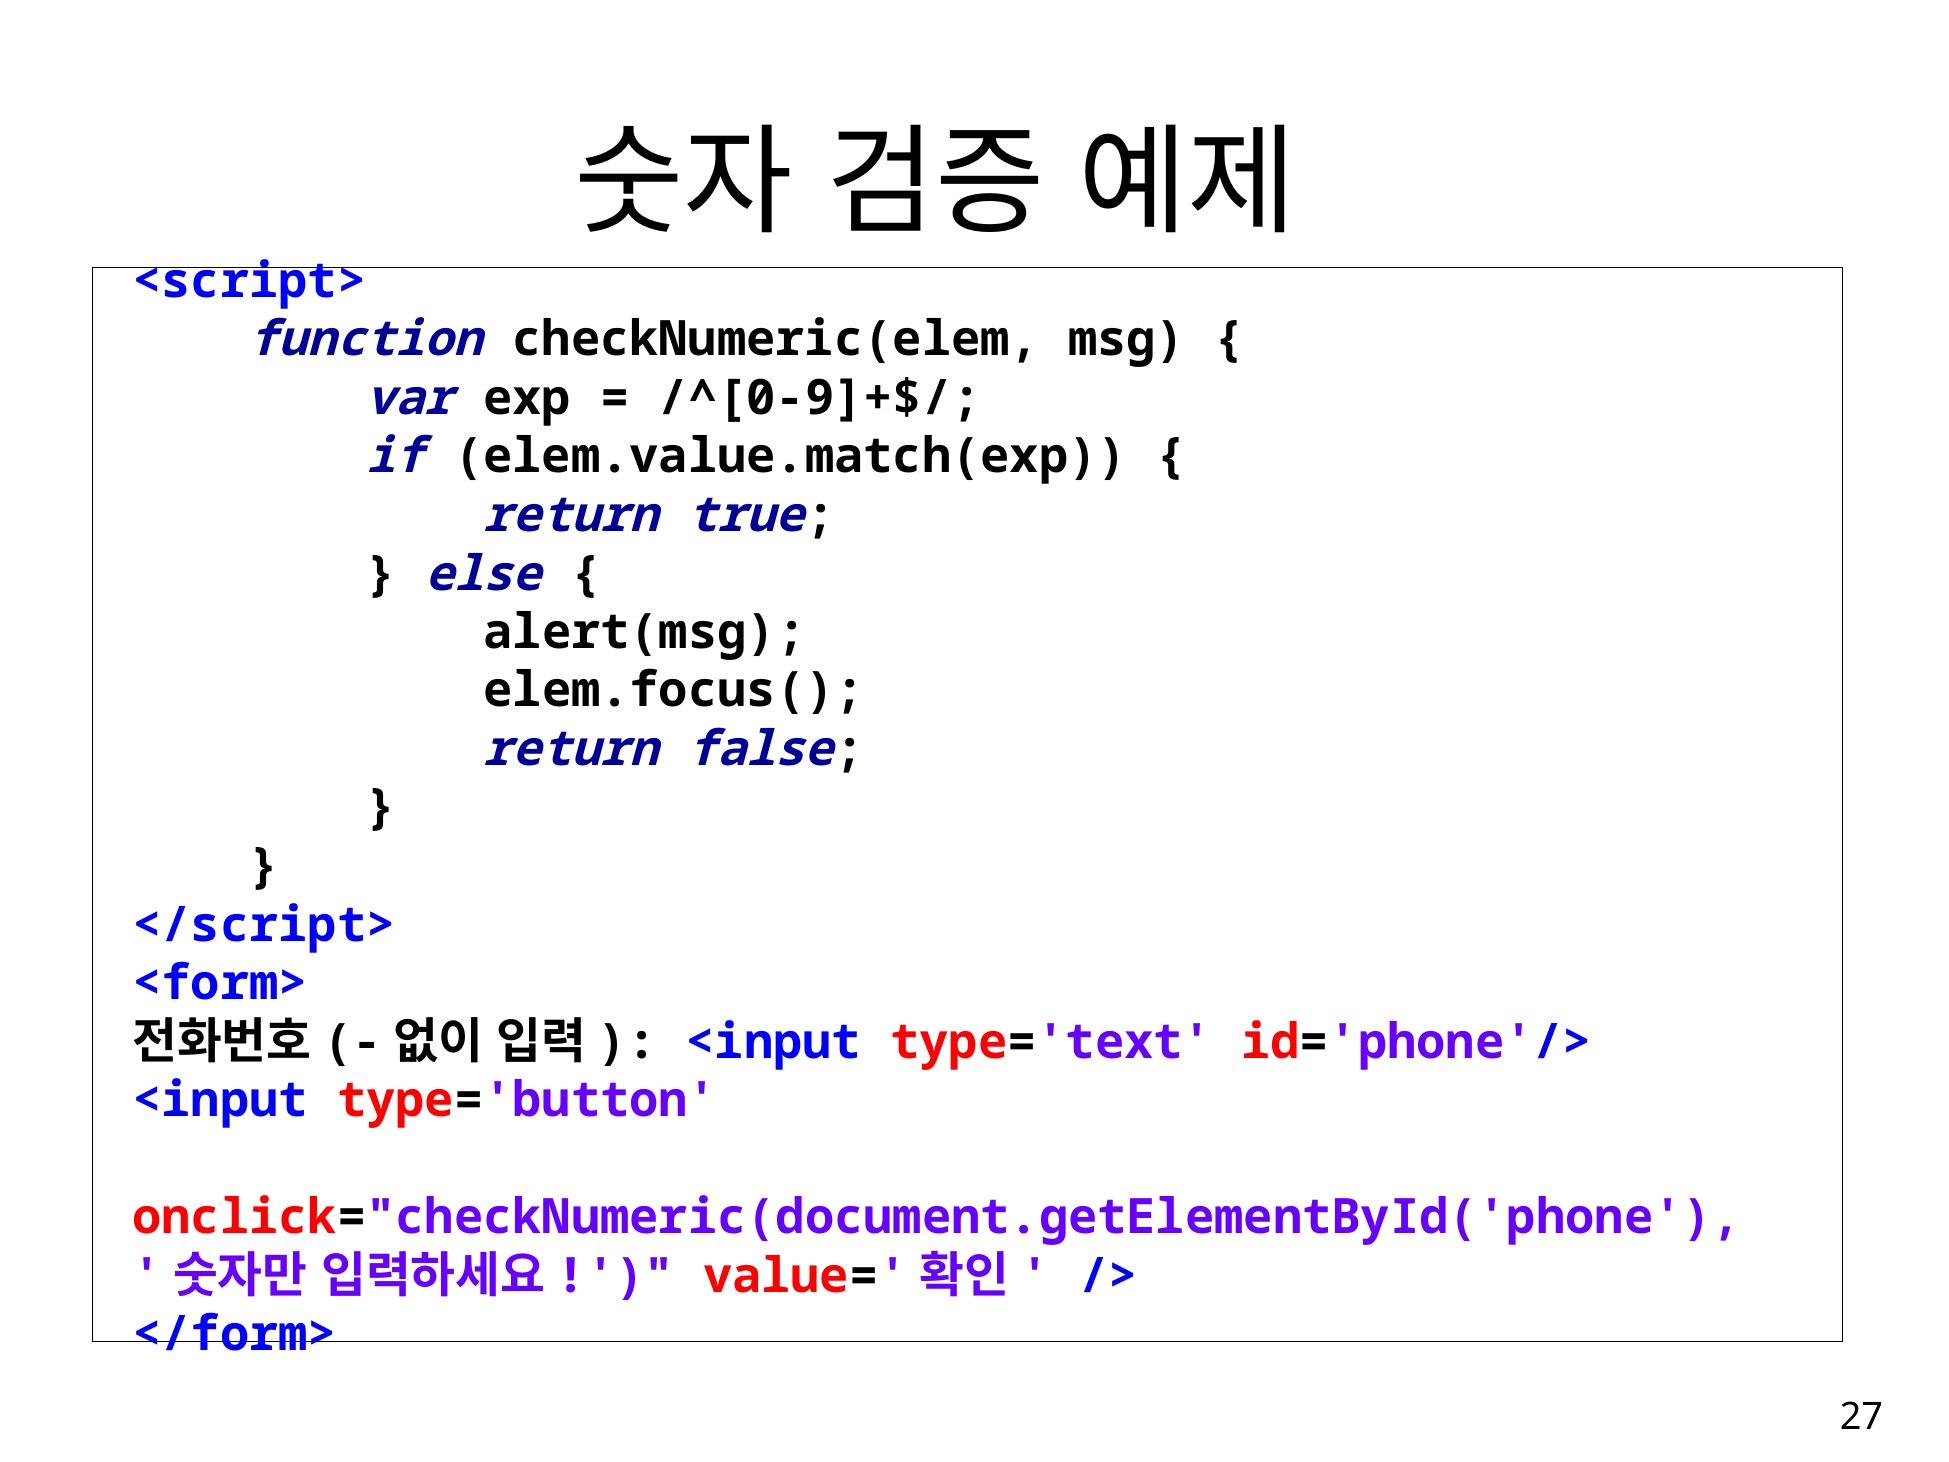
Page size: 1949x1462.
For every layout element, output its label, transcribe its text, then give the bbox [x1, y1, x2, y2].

text_box <script> function checkNumeric(elem, msg) { var exp = /^[0-9]+$/; if (elem.value.match(exp)) { return true; } else { alert(msg); elem.focus(); return false; } } </script> <form> 전화번호(-없이 입력): <input type='text' id='phone'/> <input type='button' onclick="checkNumeric(document.getElementById('phone'), '숫자만 입력하세요!')" value='확인' /> </form> [92, 267, 1843, 1342]
title 숫자 검증 예제 [156, 92, 1749, 255]
slide_number 27 [1496, 1372, 1899, 1462]
